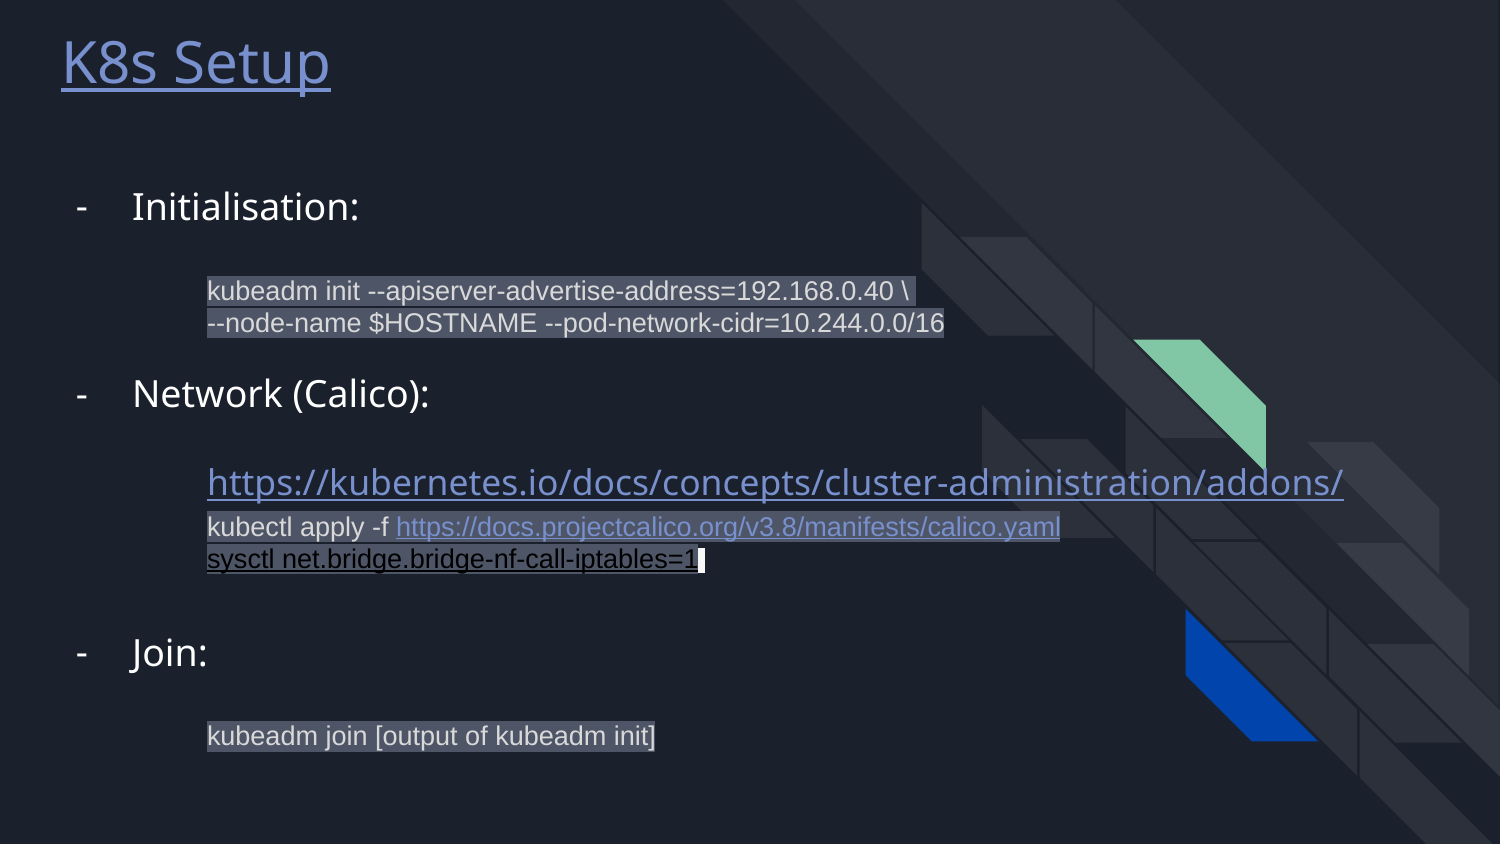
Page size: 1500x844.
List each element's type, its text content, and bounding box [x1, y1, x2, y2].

title Initialisation: kubeadm init --apiserver-advertise-address=192.168.0.40 \ --node-name $HOSTNAME --pod-network-cidr=10.244.0.0/16 Network (Calico): https://kubernetes.io/docs/concepts/cluster-administration/addons/ kubectl apply -f https://docs.projectcalico.org/v3.8/manifests/calico.yaml sysctl net.bridge.bridge-nf-call-iptables=1 Join: kubeadm join [output of kubeadm init] [42, 168, 1458, 798]
title K8s Setup [46, 10, 1463, 117]
